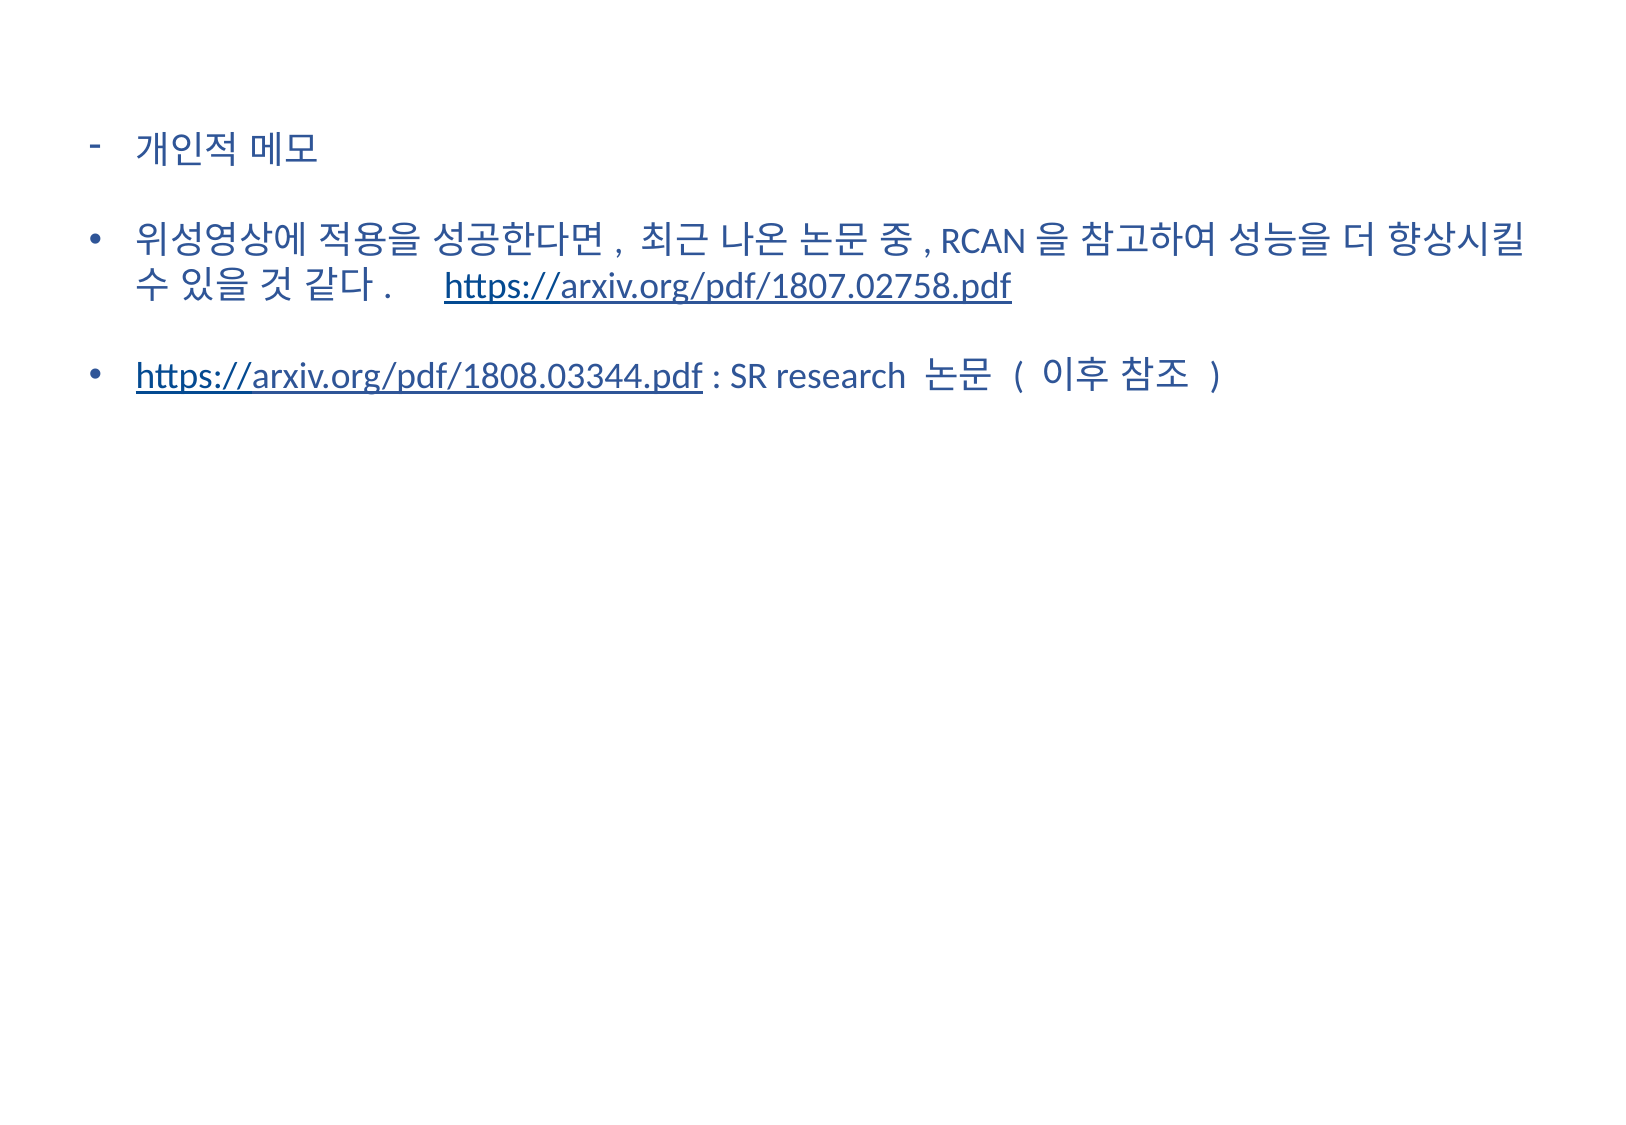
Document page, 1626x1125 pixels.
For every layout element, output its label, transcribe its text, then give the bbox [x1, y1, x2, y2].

text_box 개인적 메모 위성영상에 적용을 성공한다면, 최근 나온 논문 중, RCAN을 참고하여 성능을 더 향상시킬 수 있을 것 같다. https://arxiv.org/pdf/1807.02758.pdf https://arxiv.org/pdf/1808.03344.pdf : SR research 논문 ( 이후 참조 ) [73, 118, 1576, 404]
